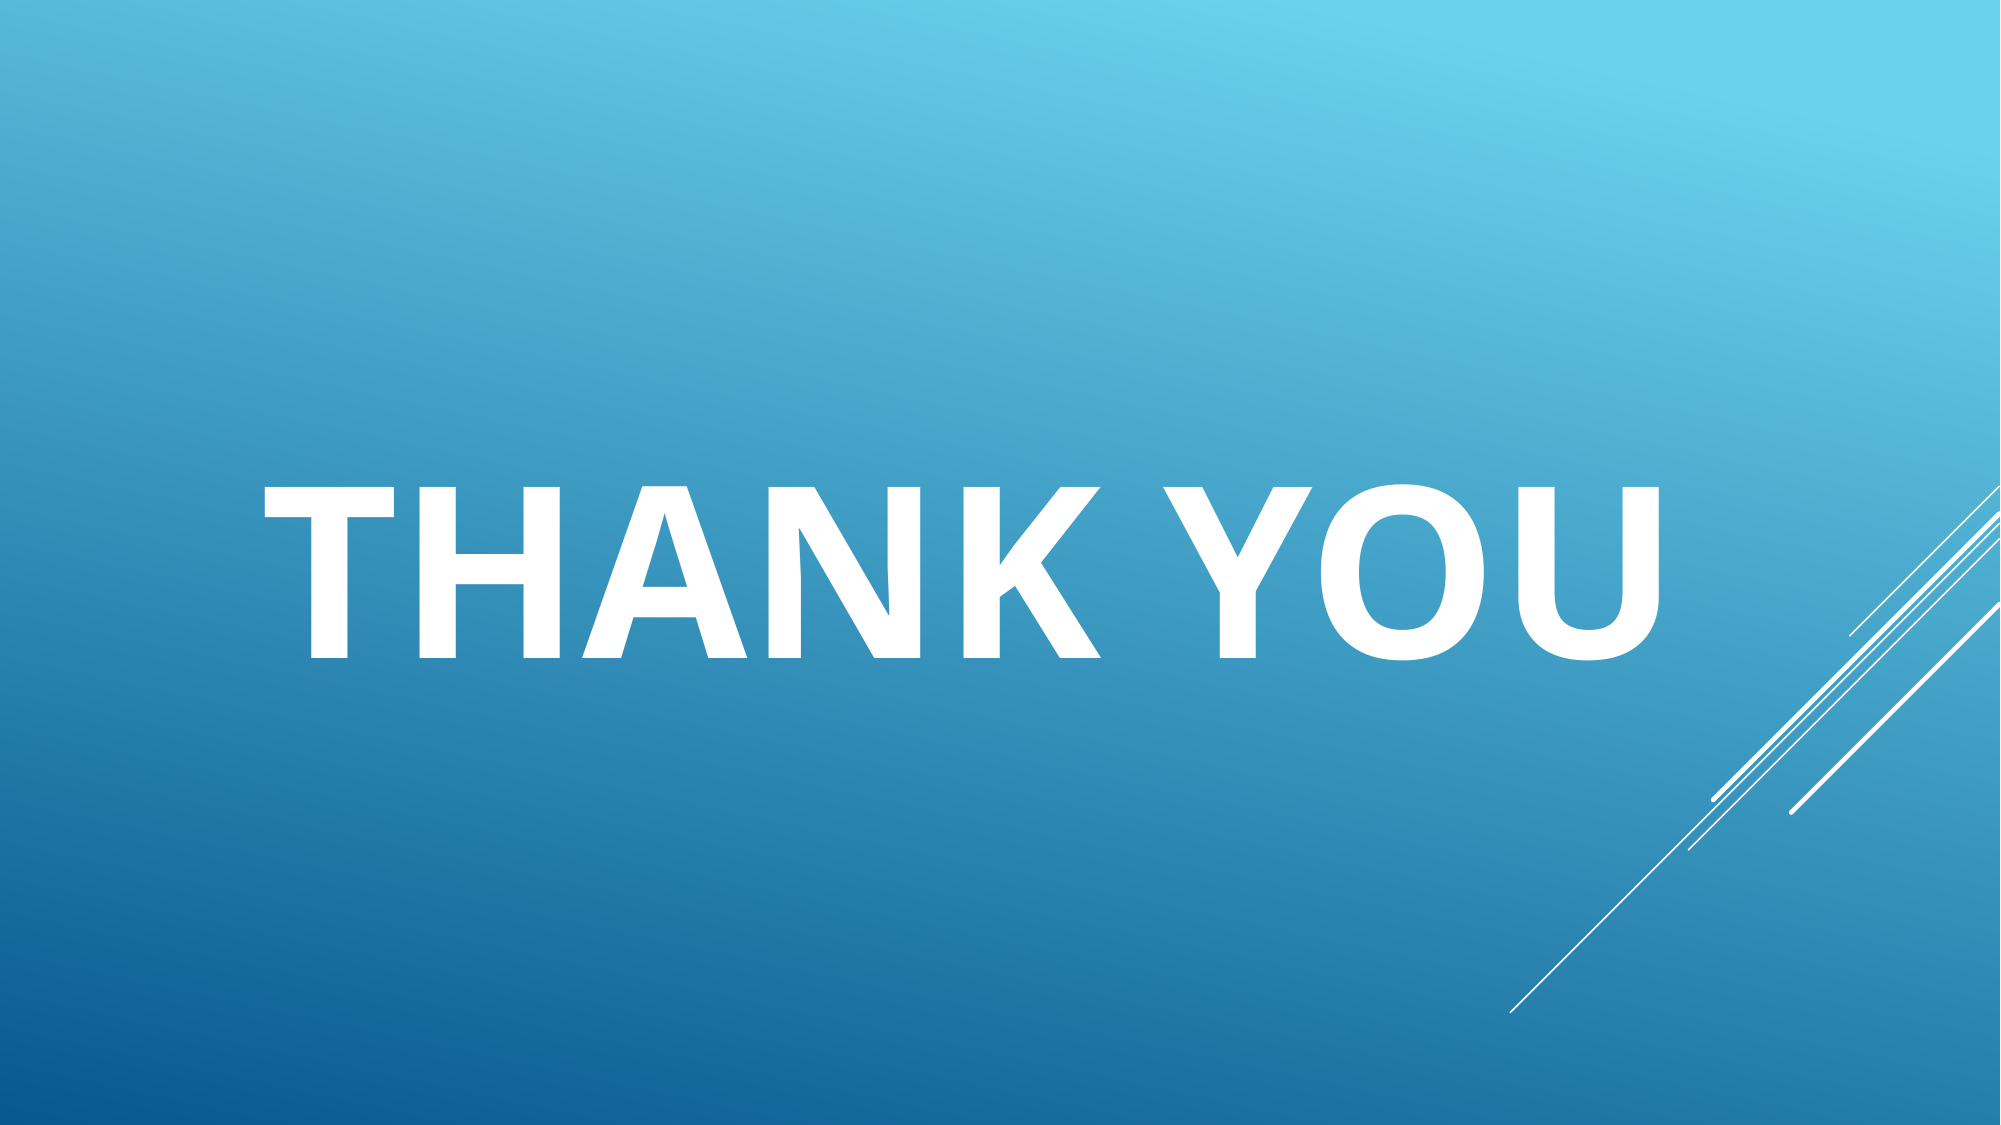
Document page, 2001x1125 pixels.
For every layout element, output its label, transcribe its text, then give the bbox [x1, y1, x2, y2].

title Thank You [121, 233, 1819, 892]
